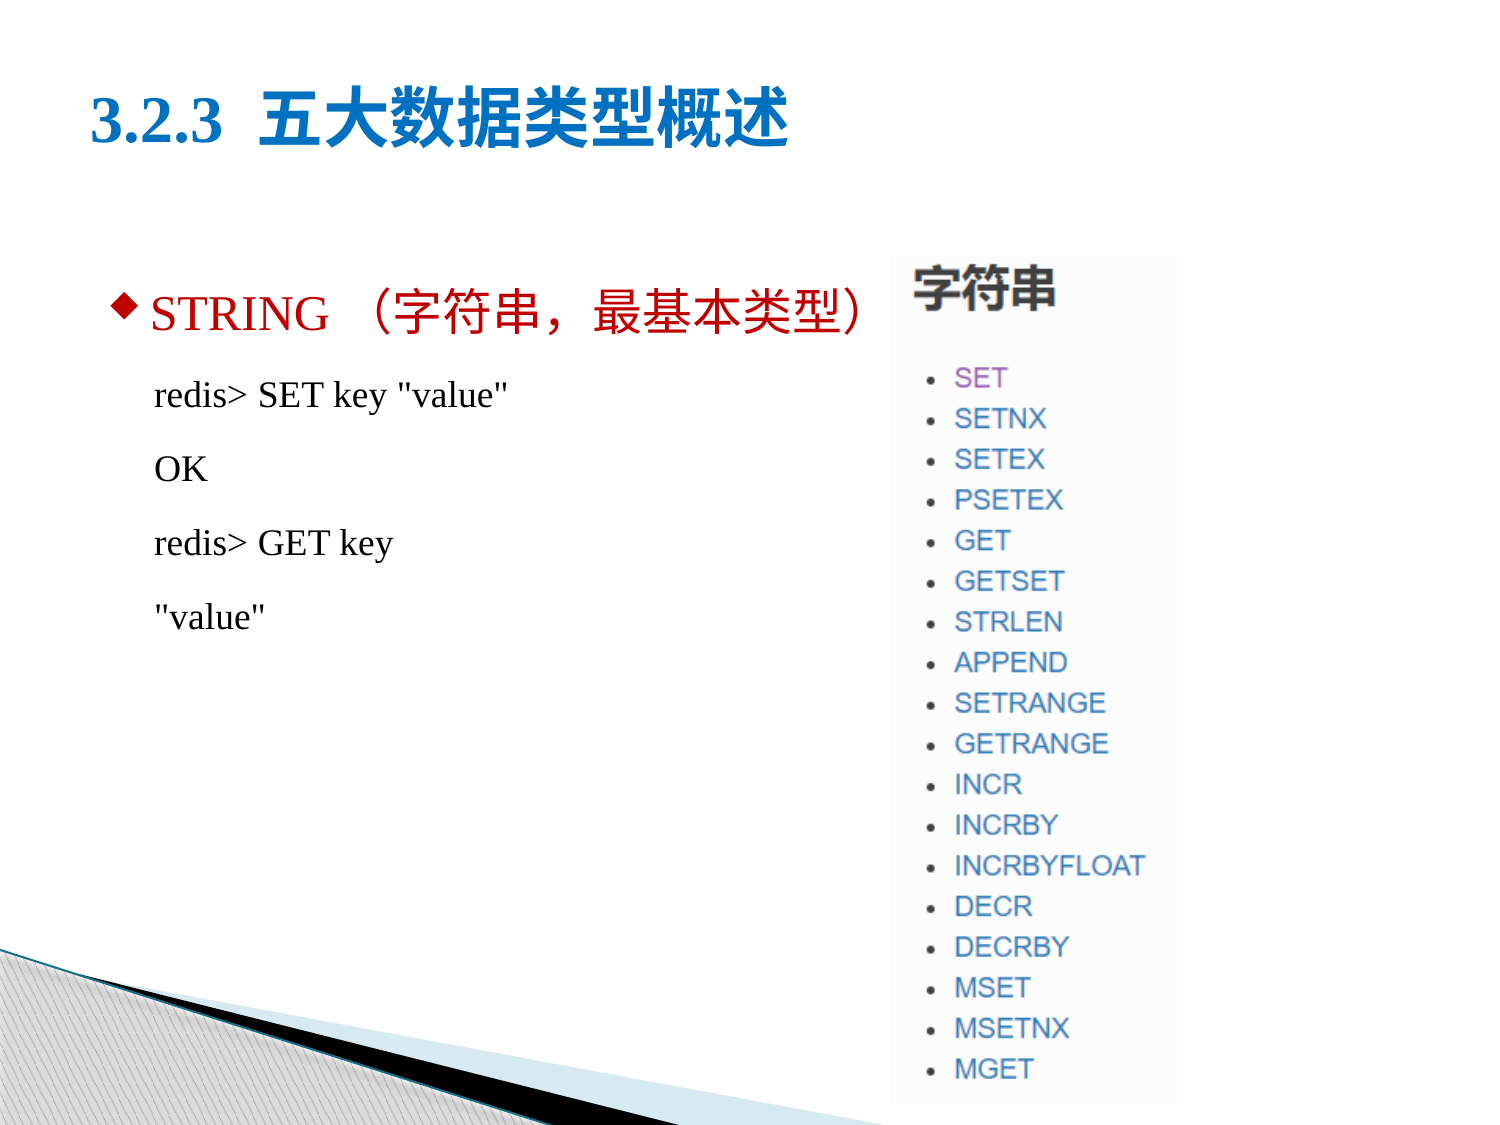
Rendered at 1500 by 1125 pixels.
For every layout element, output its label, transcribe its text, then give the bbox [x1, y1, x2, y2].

title 3.2.3 五大数据类型概述 [75, 45, 916, 233]
picture [891, 255, 1183, 1105]
list STRING（字符串，最基本类型） redis> SET key "value" OK redis> GET key "value" [75, 243, 1425, 986]
